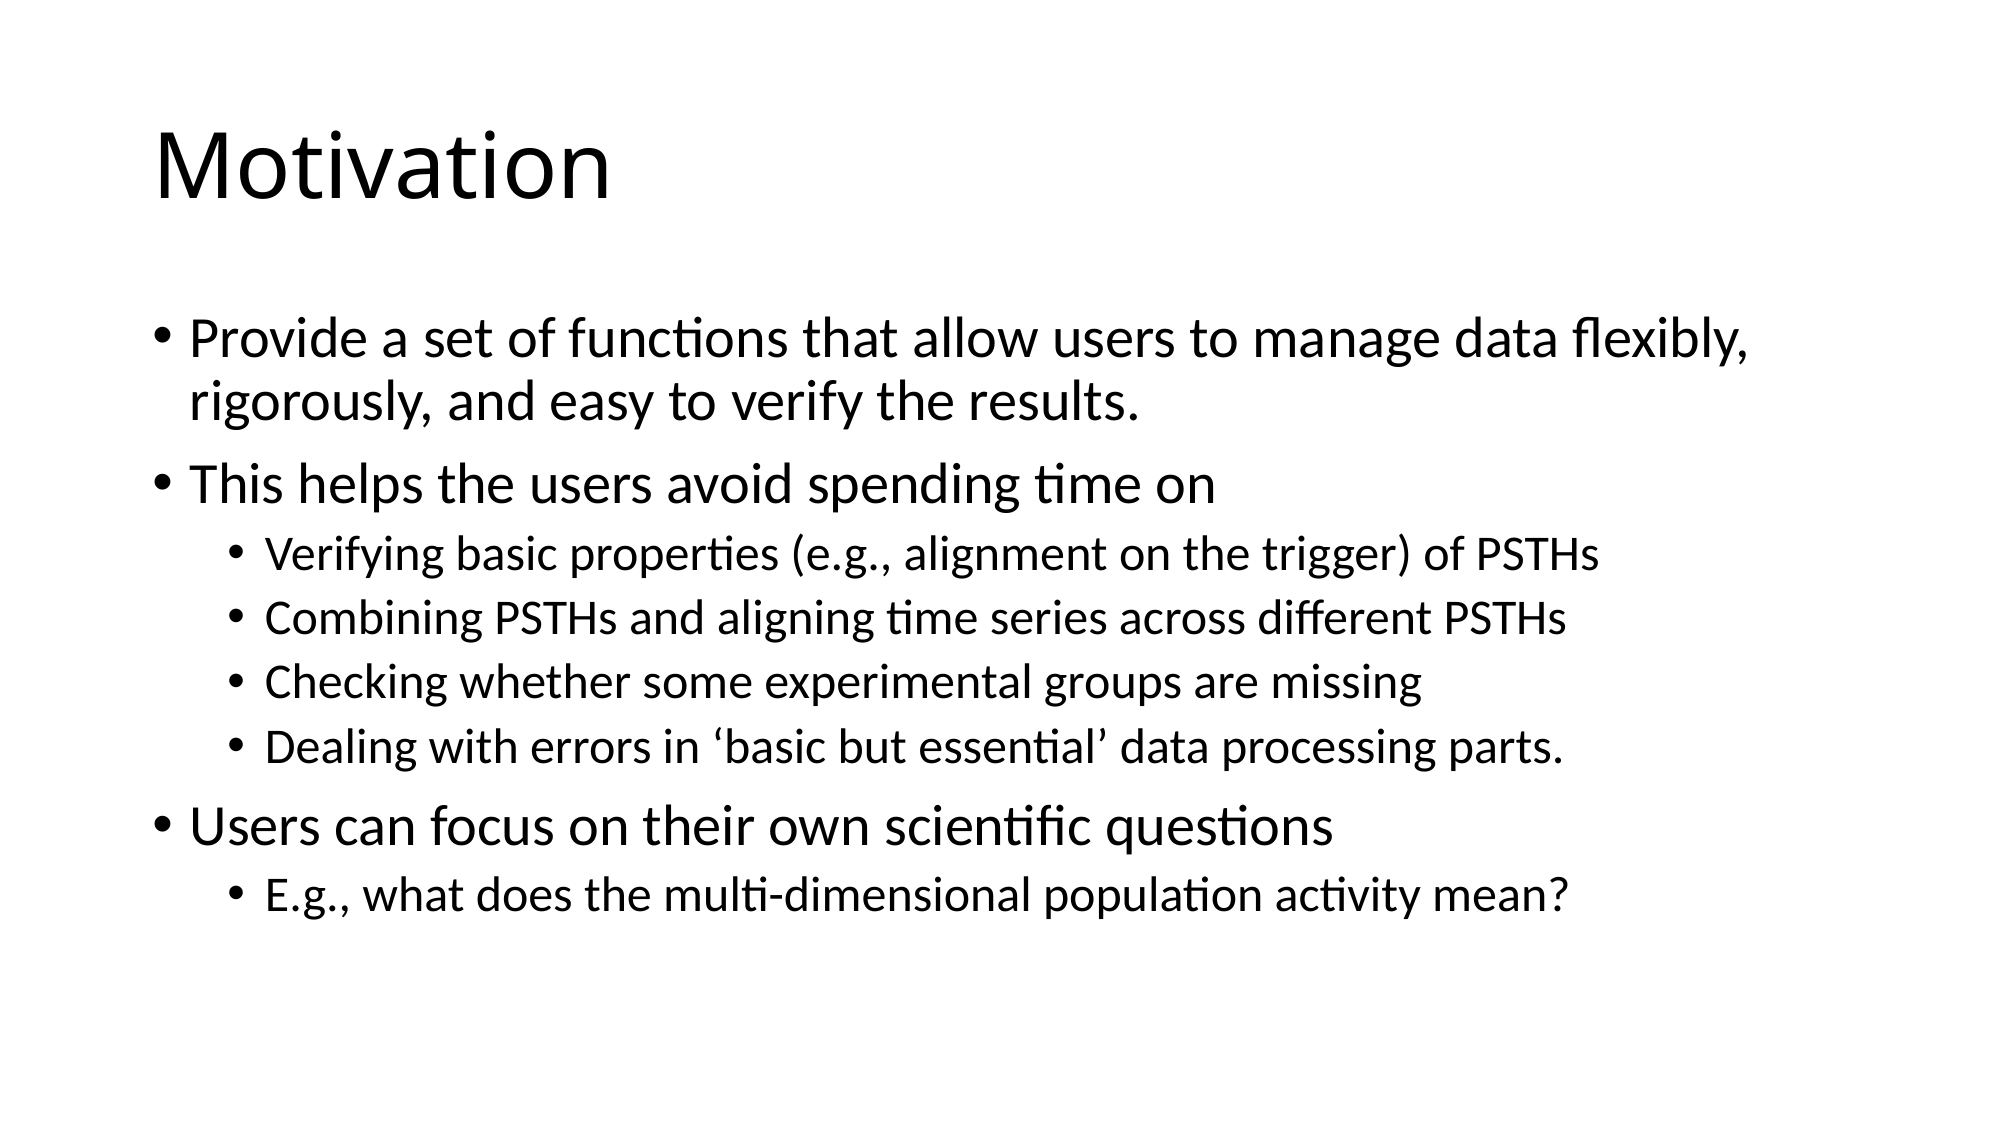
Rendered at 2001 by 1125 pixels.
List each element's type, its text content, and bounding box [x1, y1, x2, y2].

list Provide a set of functions that allow users to manage data flexibly, rigorously, and easy to verify the results. This helps the users avoid spending time on Verifying basic properties (e.g., alignment on the trigger) of PSTHs Combining PSTHs and aligning time series across different PSTHs Checking whether some experimental groups are missing Dealing with errors in ‘basic but essential’ data processing parts. Users can focus on their own scientific questions E.g., what does the multi-dimensional population activity mean? [137, 299, 1863, 1014]
title Motivation [137, 59, 1863, 278]
